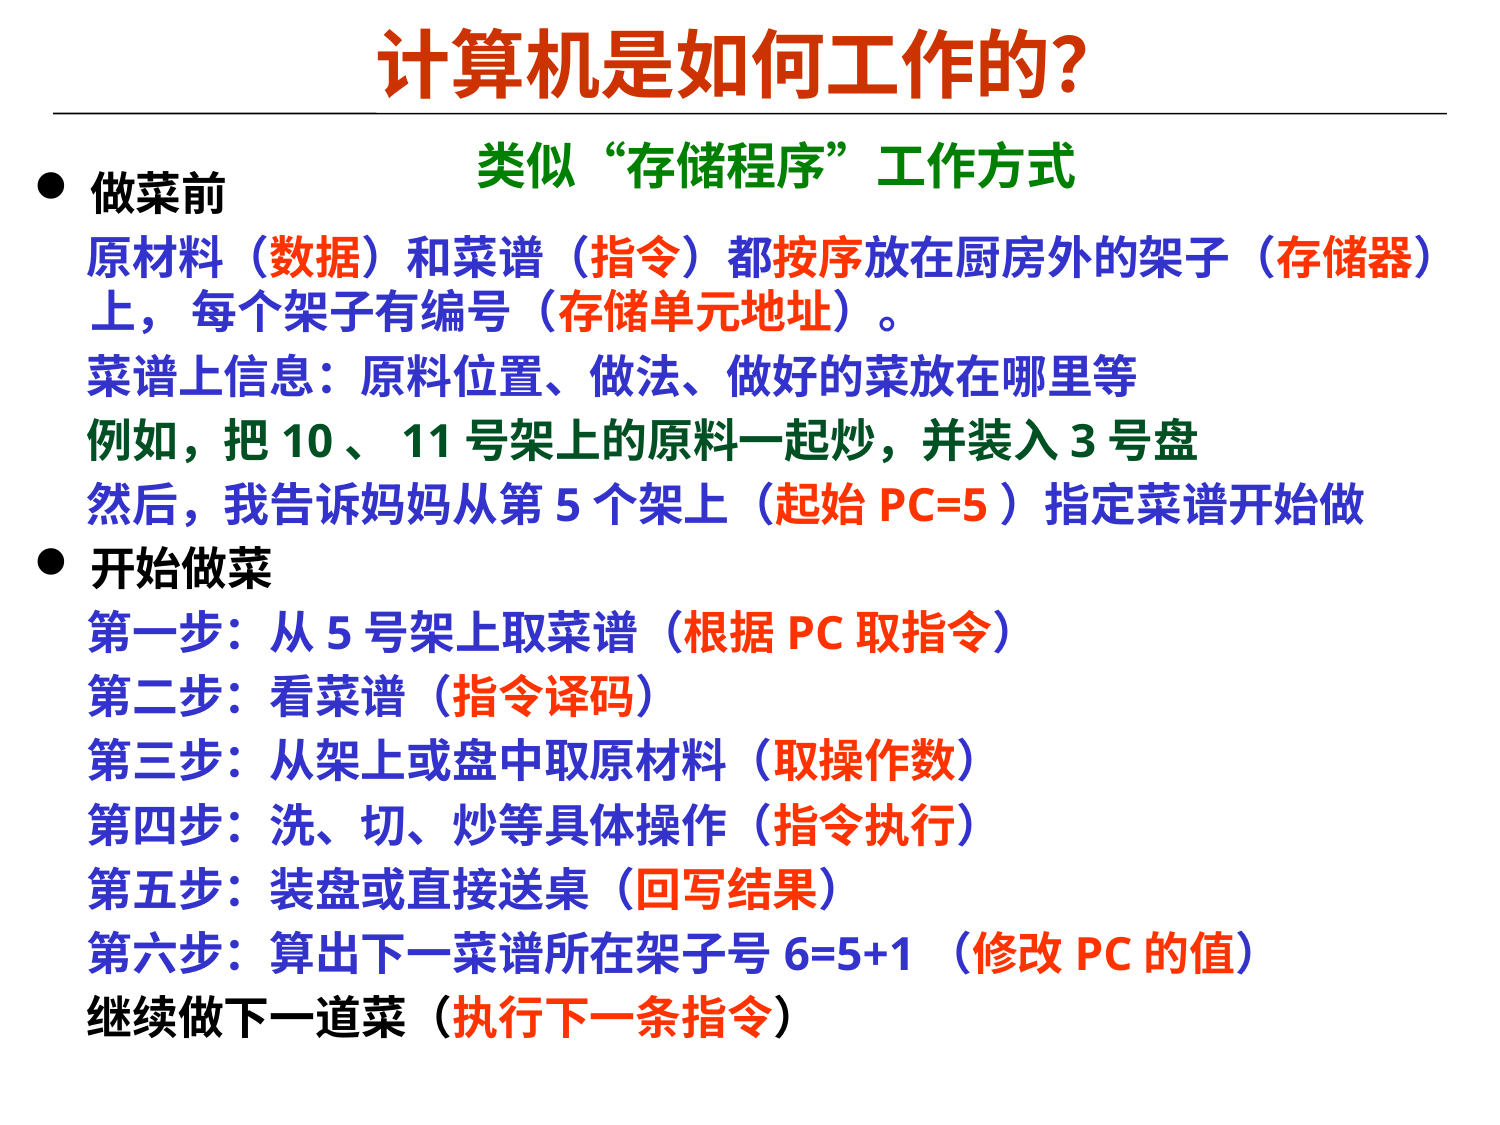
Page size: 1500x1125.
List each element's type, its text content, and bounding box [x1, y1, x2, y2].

text_box 做菜前 原材料（数据）和菜谱（指令）都按序放在厨房外的架子（存储器）上， 每个架子有编号（存储单元地址）。 菜谱上信息：原料位置、做法、做好的菜放在哪里等 例如，把10、11号架上的原料一起炒，并装入3号盘 然后，我告诉妈妈从第5个架上（起始PC=5）指定菜谱开始做 开始做菜 第一步：从5号架上取菜谱（根据PC取指令） 第二步：看菜谱（指令译码） 第三步：从架上或盘中取原材料（取操作数） 第四步：洗、切、炒等具体操作（指令执行） 第五步：装盘或直接送桌（回写结果） 第六步：算出下一菜谱所在架子号6=5+1（修改PC的值） 继续做下一道菜（执行下一条指令） [19, 156, 1478, 1052]
title 计算机是如何工作的？ [74, 15, 1426, 109]
text_box 类似“存储程序”工作方式 [461, 126, 1341, 202]
